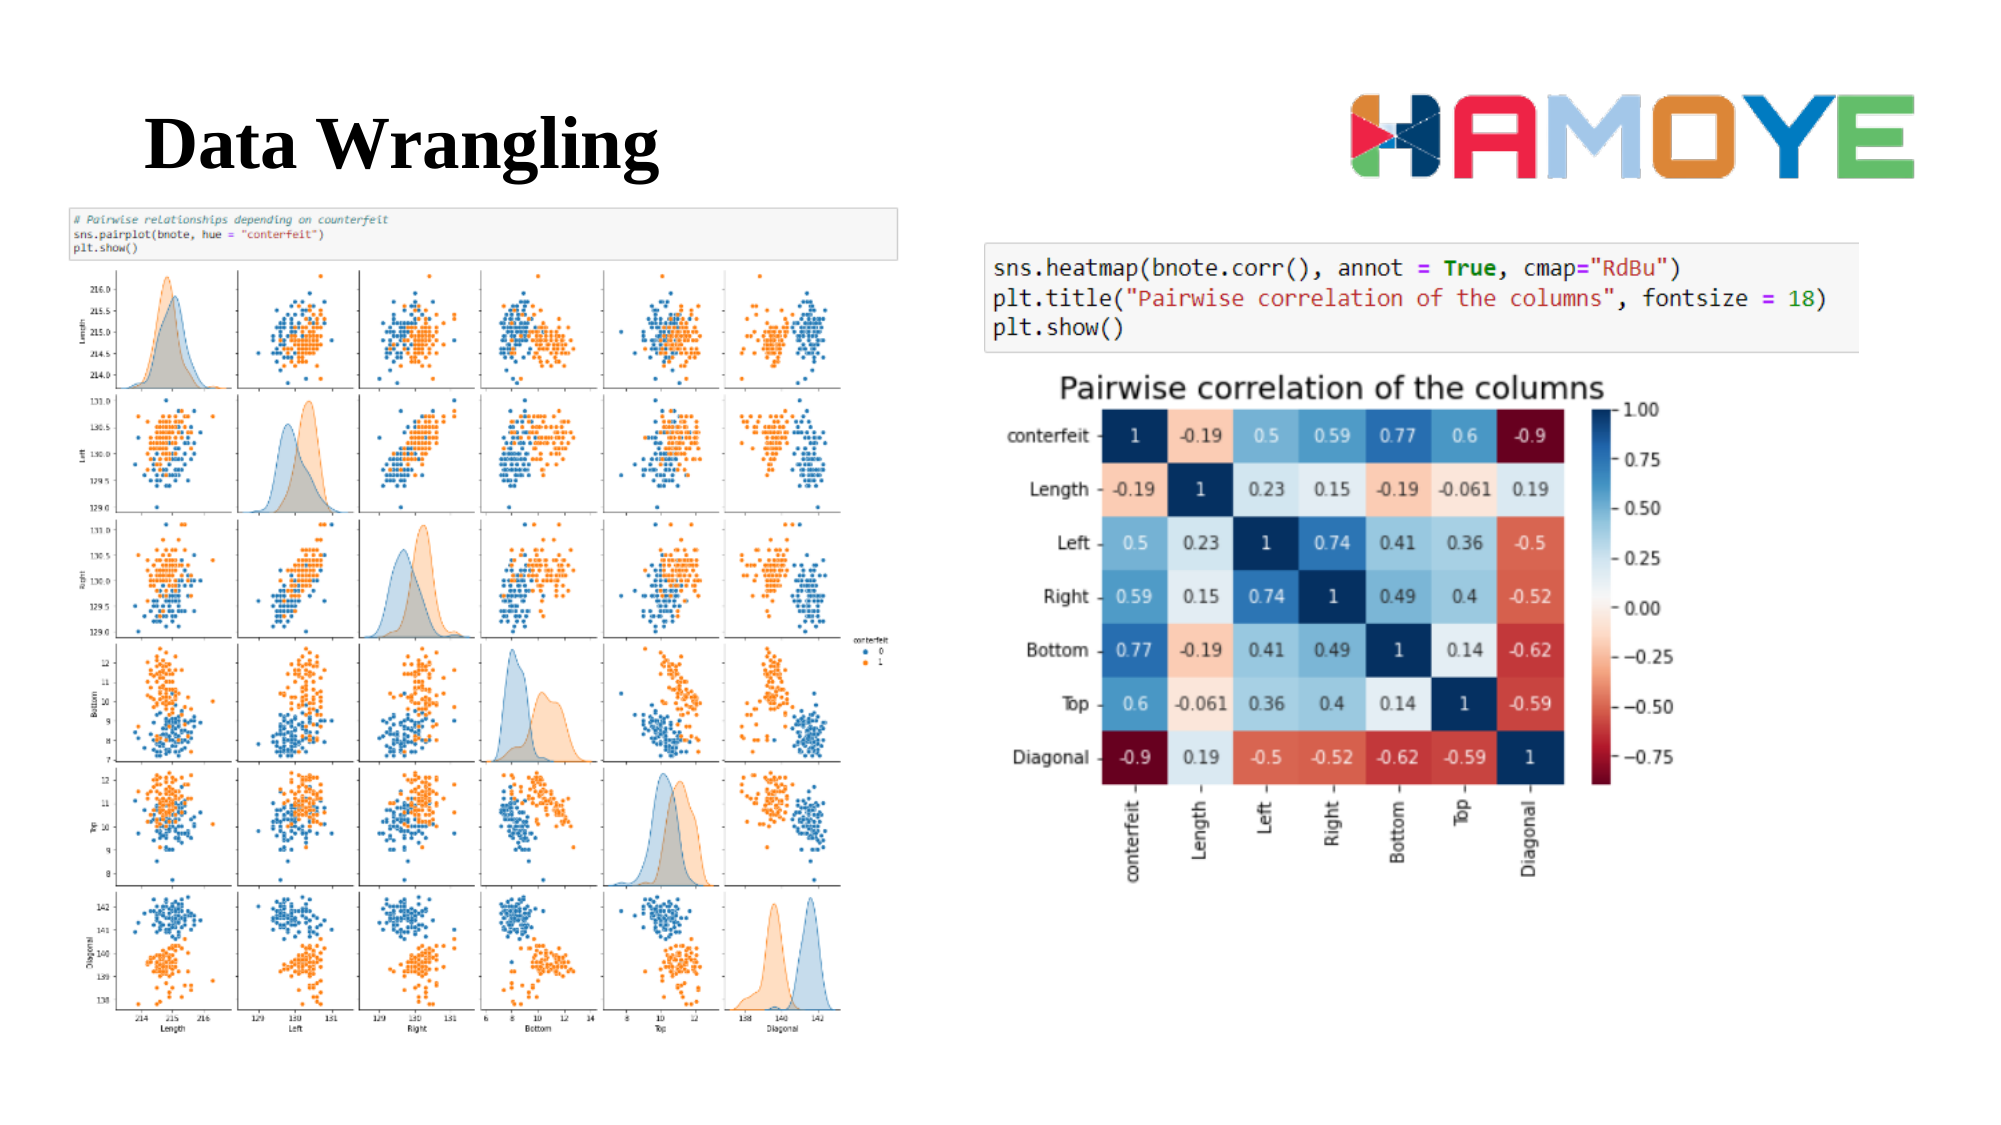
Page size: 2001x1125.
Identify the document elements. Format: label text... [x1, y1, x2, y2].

text_box Data Wrangling [129, 85, 1130, 191]
picture [984, 12, 1983, 906]
picture [65, 205, 905, 1052]
